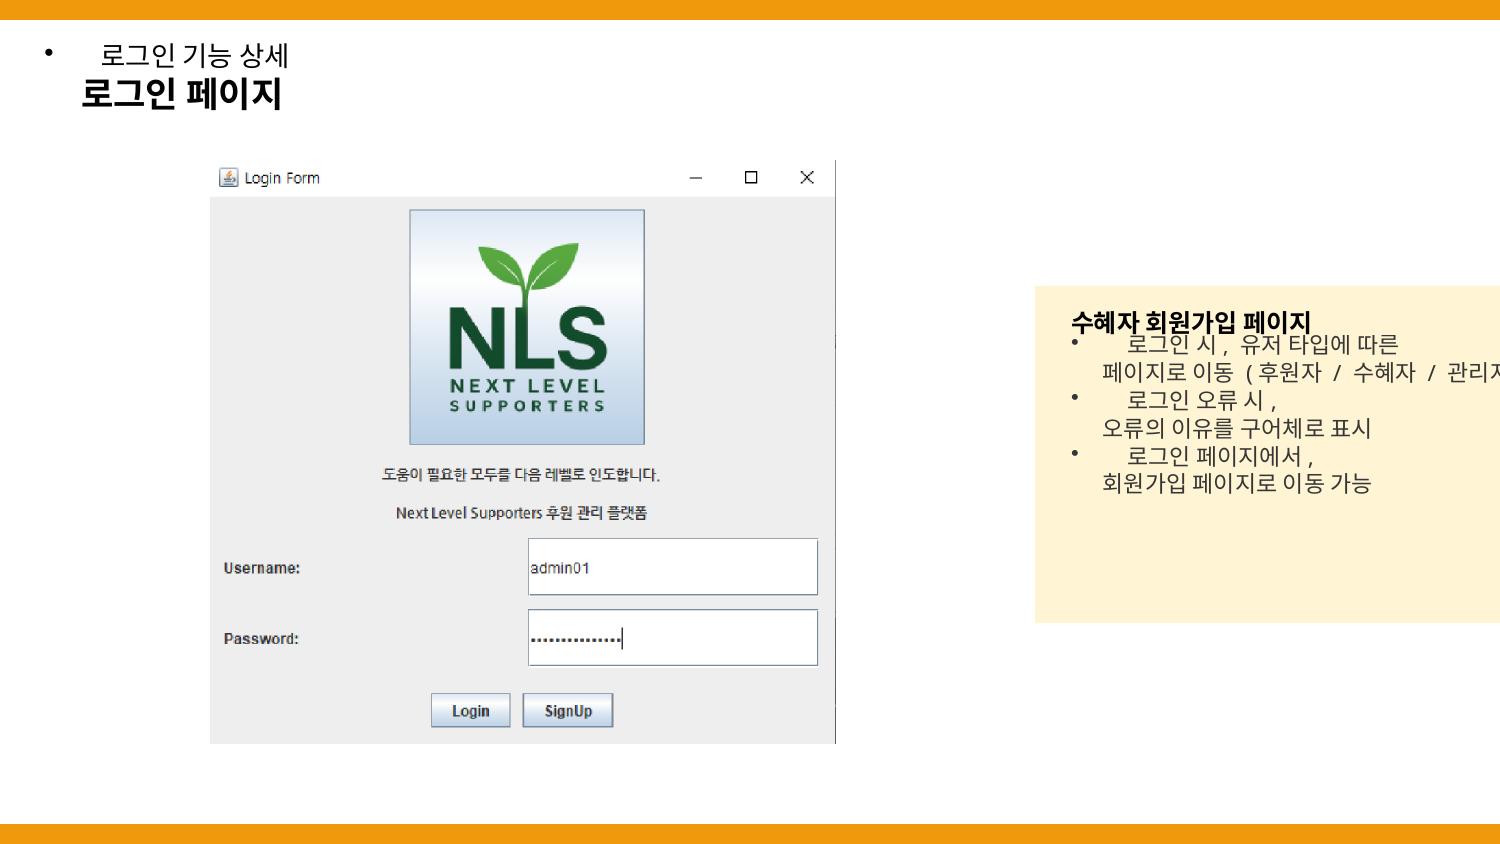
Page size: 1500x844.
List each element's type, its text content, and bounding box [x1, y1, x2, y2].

picture [0, 0, 1500, 20]
picture [210, 160, 836, 744]
text_box 로그인 기능 상세 [29, 38, 338, 72]
picture [1035, 286, 1500, 623]
text_box 로그인 페이지 [66, 71, 344, 114]
picture [0, 824, 1500, 844]
